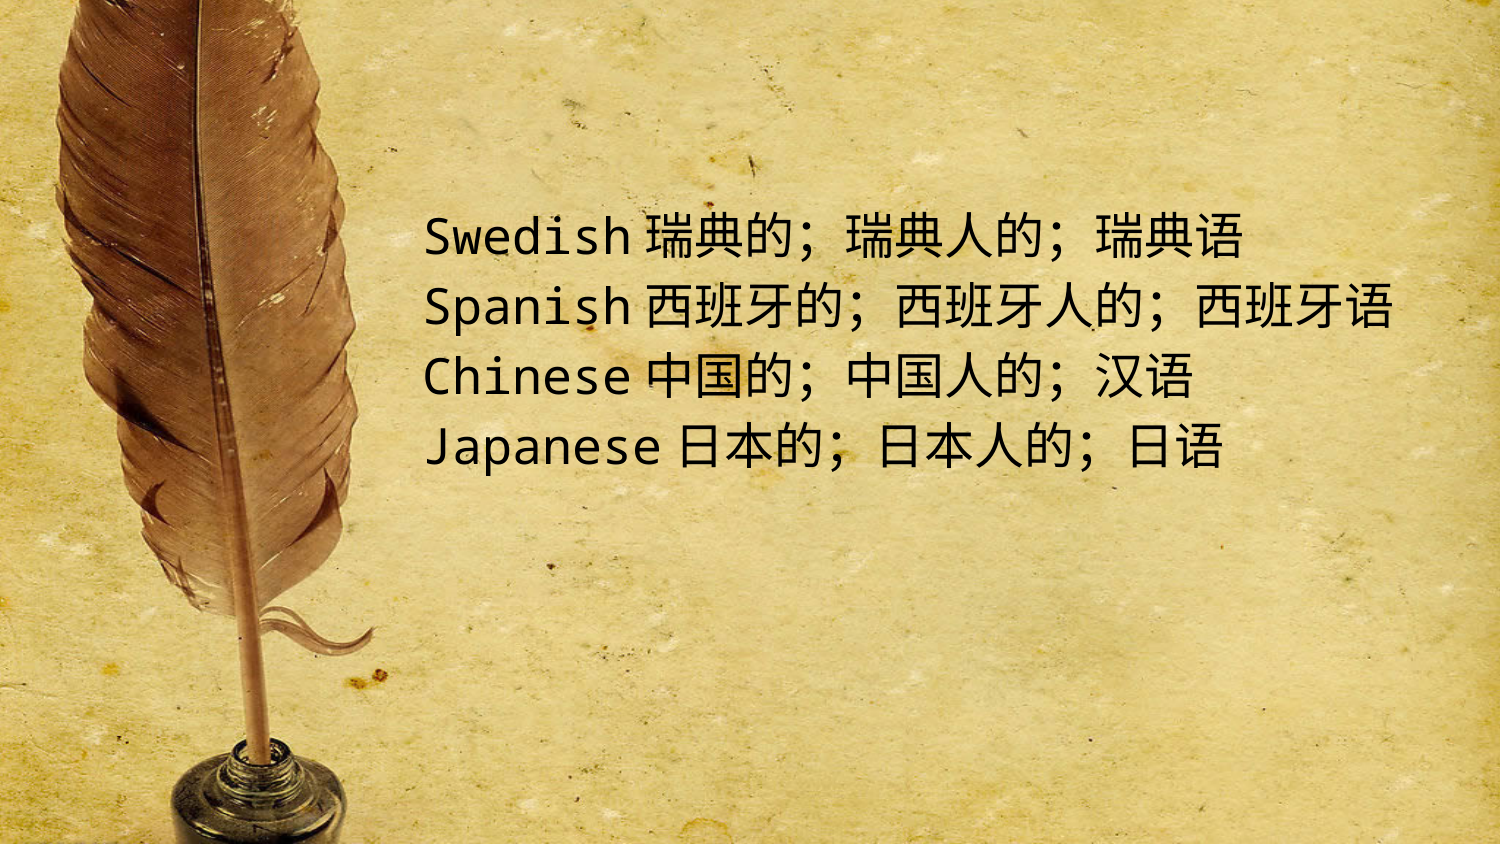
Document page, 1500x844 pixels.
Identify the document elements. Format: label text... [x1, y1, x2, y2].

list Swedish瑞典的；瑞典人的；瑞典语 Spanish西班牙的；西班牙人的；西班牙语 Chinese中国的；中国人的；汉语 Japanese日本的；日本人的；日语 [407, 196, 1425, 754]
picture [0, 0, 1500, 844]
